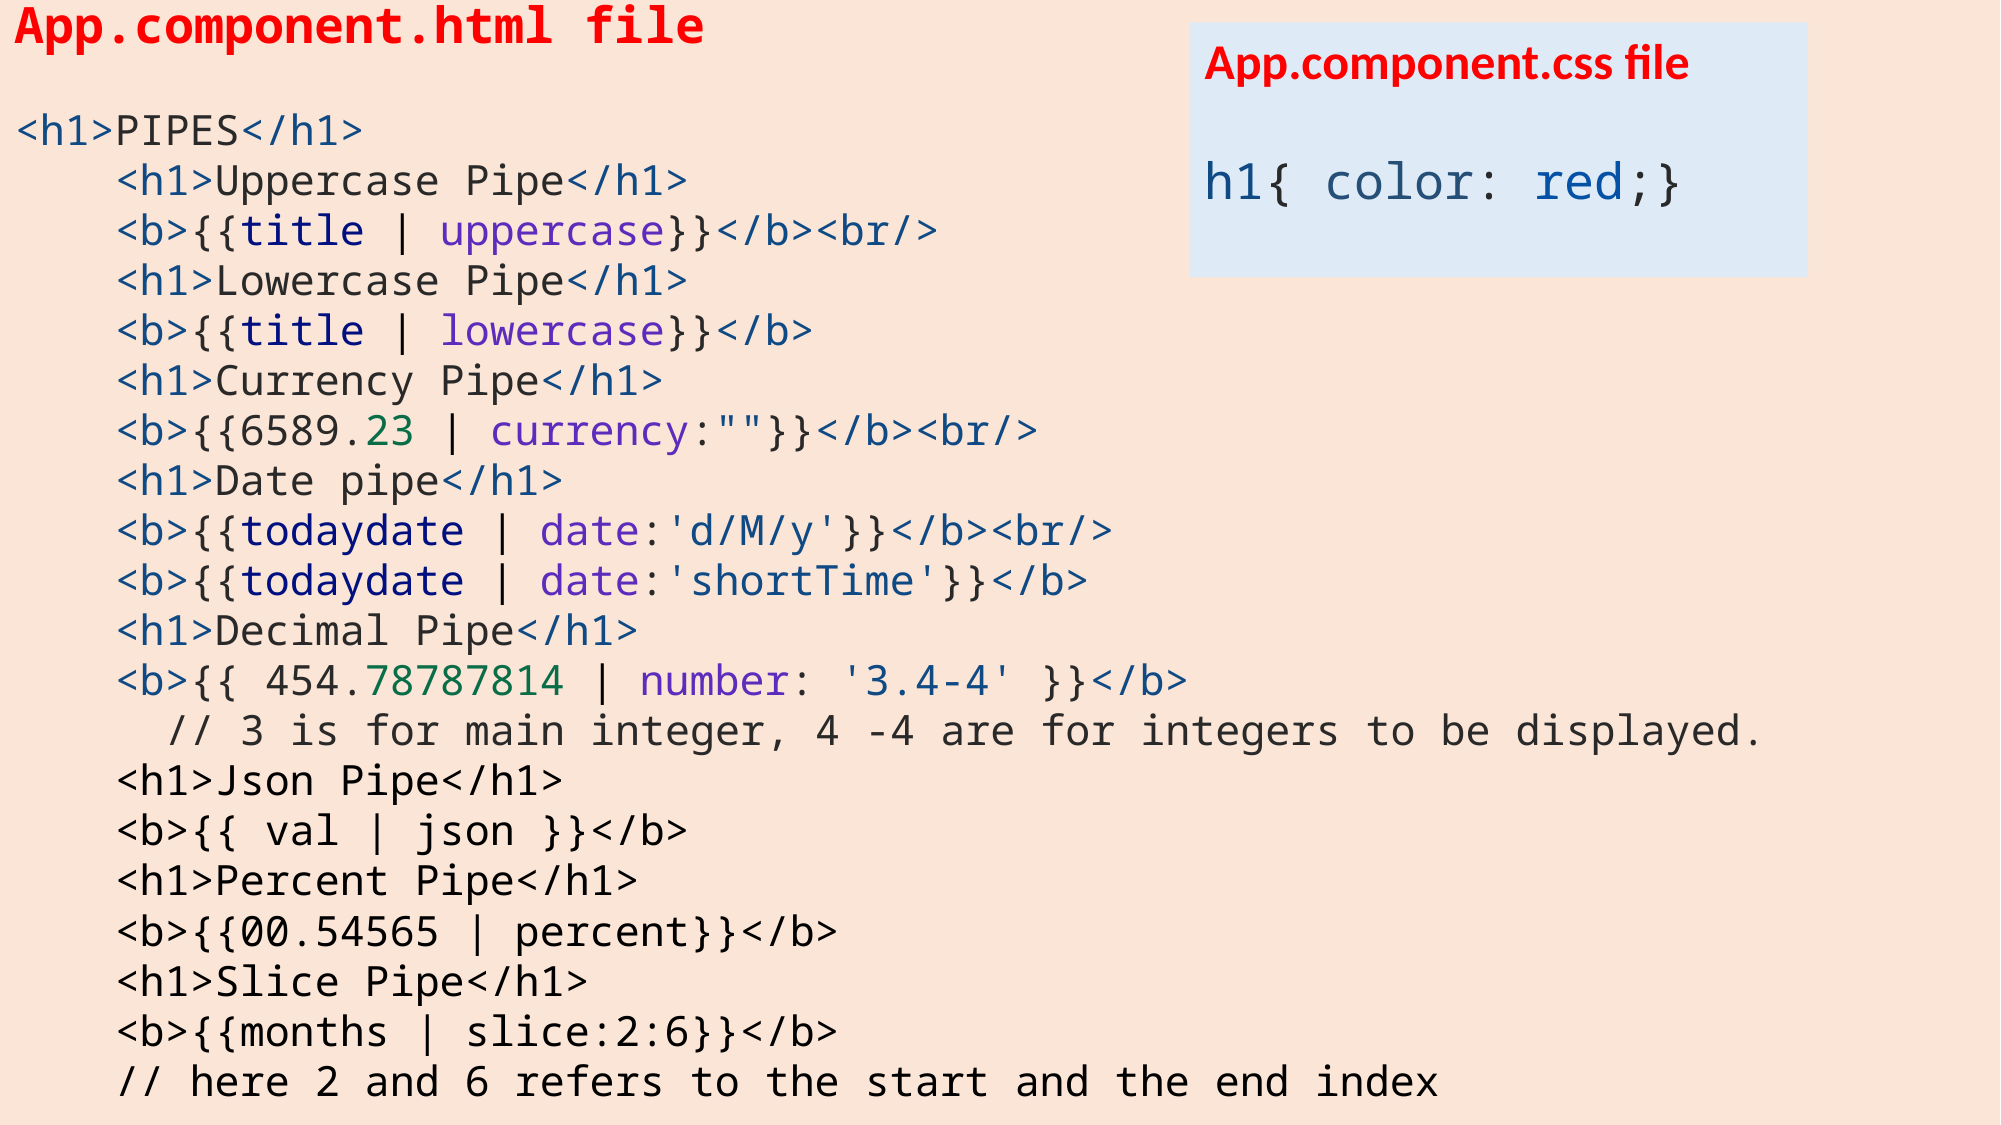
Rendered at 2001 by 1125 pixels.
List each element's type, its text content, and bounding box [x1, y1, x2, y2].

text_box App.component.css file h1{ color: red;} [1189, 22, 1809, 278]
text_box App.component.html file <h1>PIPES</h1> <h1>Uppercase Pipe</h1> <b>{{title | uppercase}}</b><br/> <h1>Lowercase Pipe</h1> <b>{{title | lowercase}}</b> <h1>Currency Pipe</h1> <b>{{6589.23 | currency:""}}</b><br/> <h1>Date pipe</h1> <b>{{todaydate | date:'d/M/y'}}</b><br/> <b>{{todaydate | date:'shortTime'}}</b> <h1>Decimal Pipe</h1> <b>{{ 454.78787814 | number: '3.4-4' }}</b> // 3 is for main integer, 4 -4 are for integers to be displayed. <h1>Json Pipe</h1> <b>{{ val | json }}</b> <h1>Percent Pipe</h1> <b>{{00.54565 | percent}}</b> <h1>Slice Pipe</h1> <b>{{months | slice:2:6}}</b> // here 2 and 6 refers to the start and the end index [0, 0, 2000, 1125]
